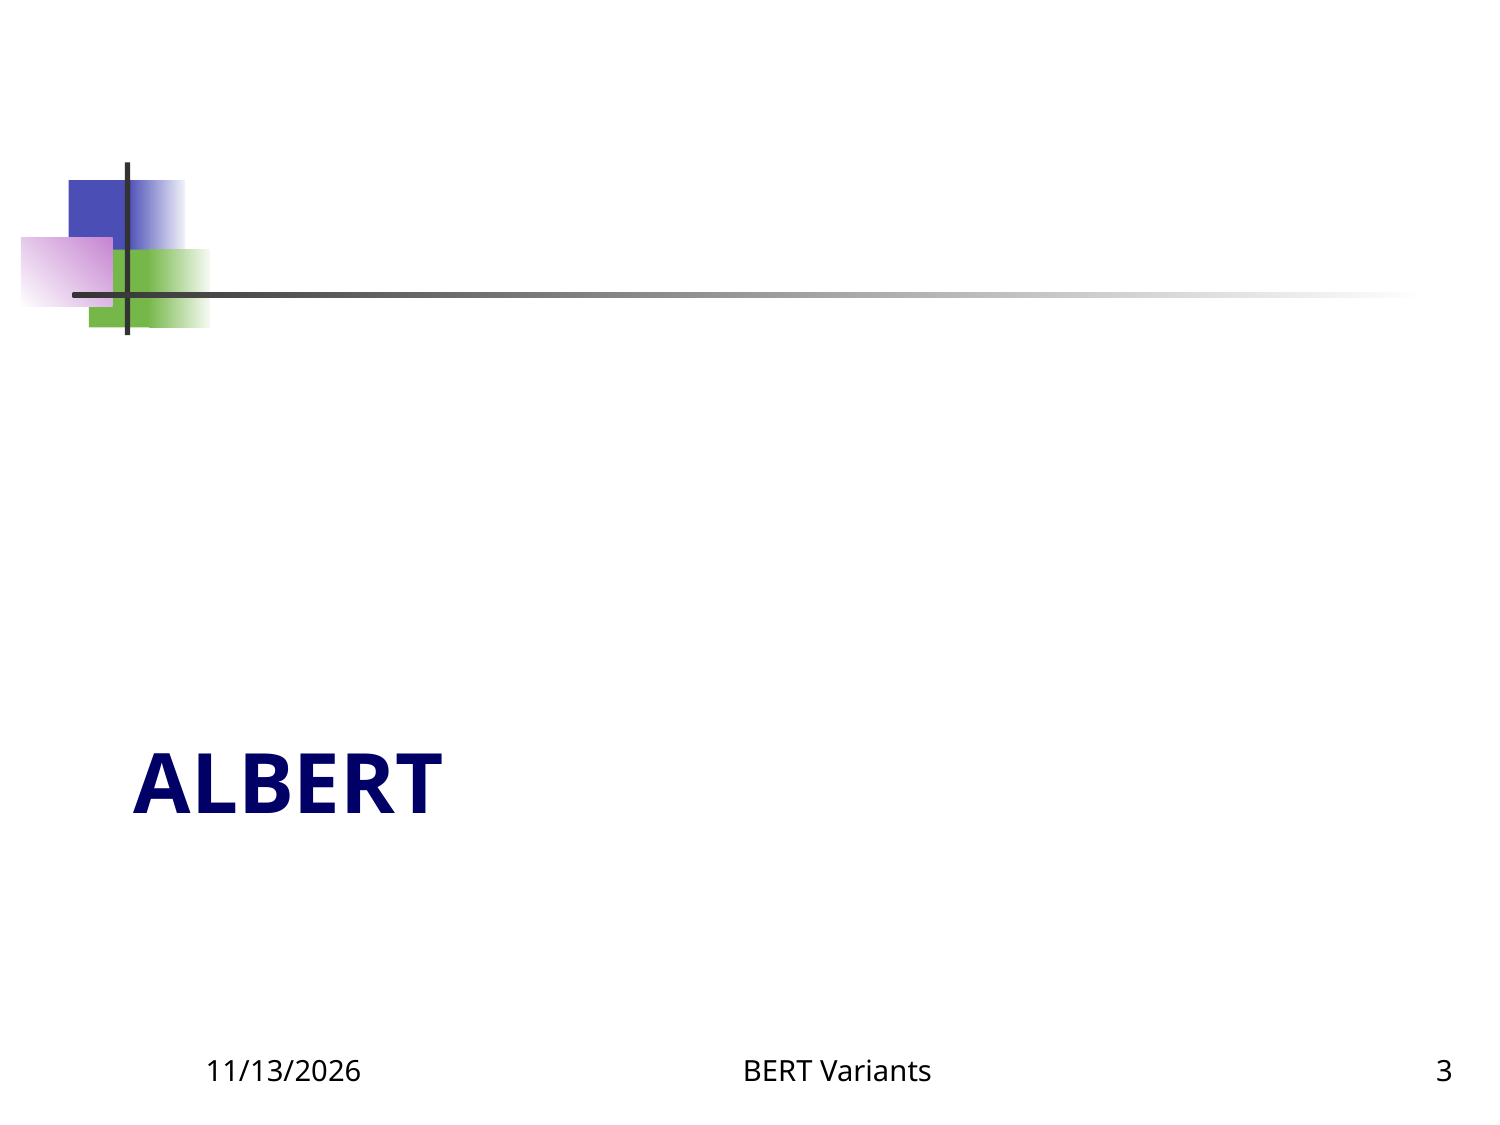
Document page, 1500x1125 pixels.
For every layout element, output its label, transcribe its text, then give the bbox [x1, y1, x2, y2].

slide_number 3 [1155, 1024, 1468, 1100]
title ALBERT [118, 722, 1394, 947]
footer BERT Variants [600, 1024, 1075, 1100]
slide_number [190, 1024, 504, 1100]
